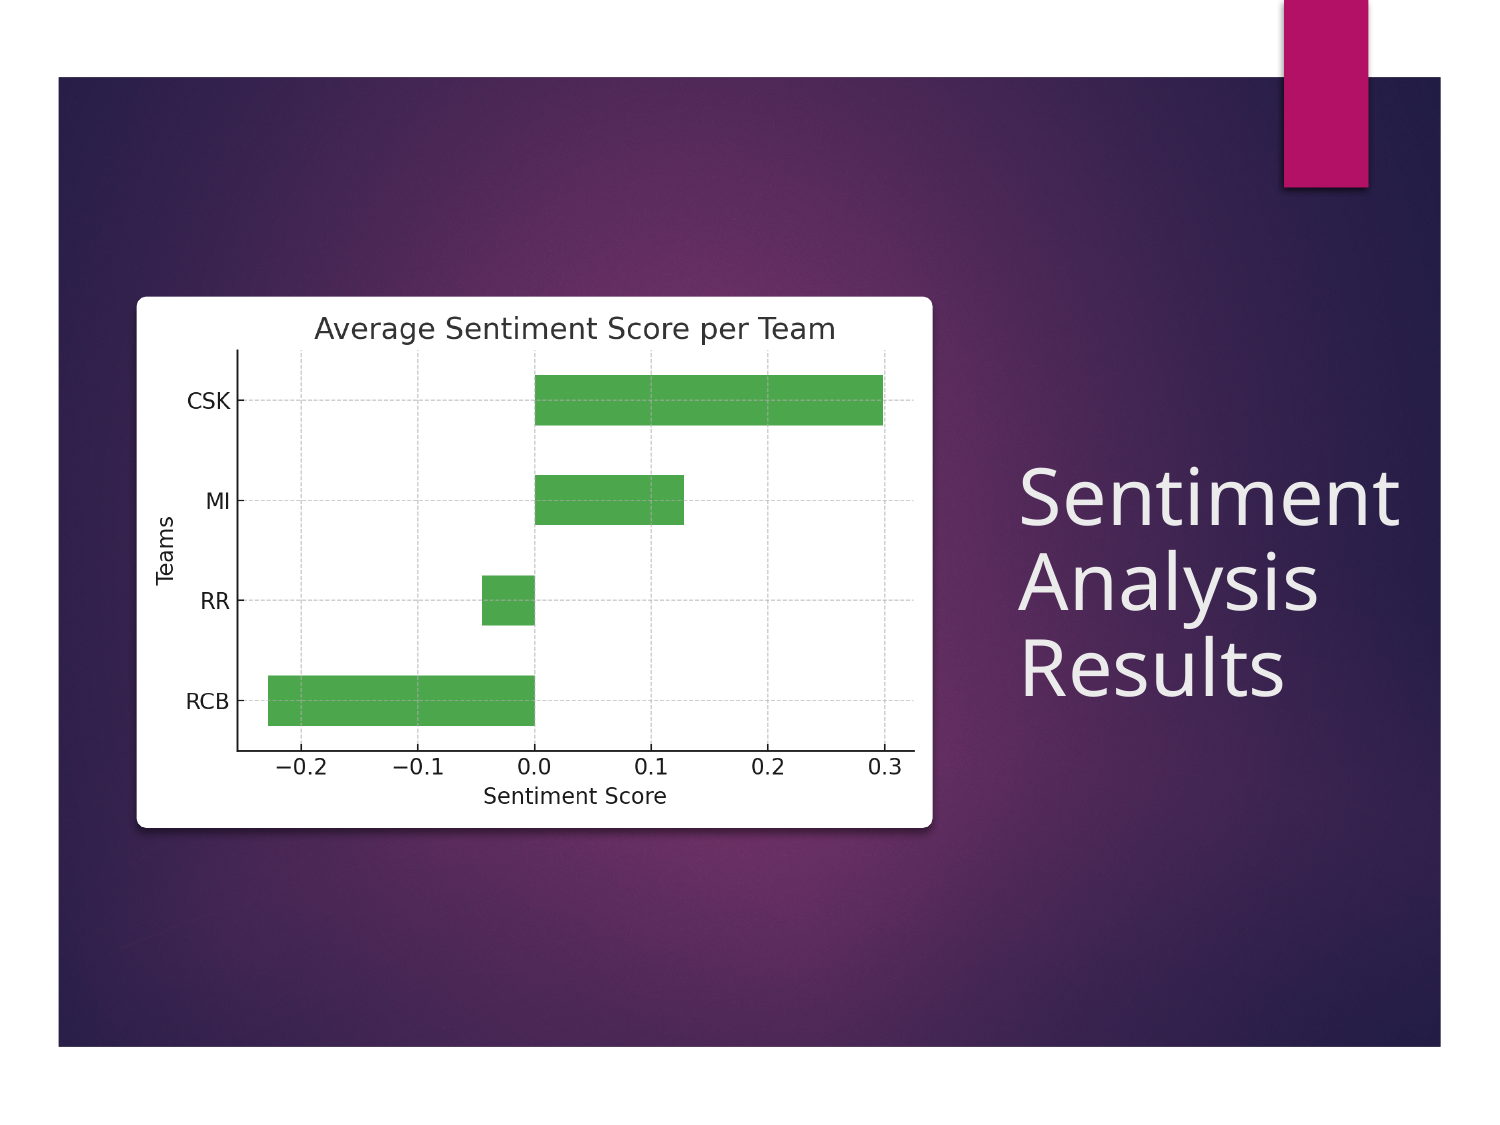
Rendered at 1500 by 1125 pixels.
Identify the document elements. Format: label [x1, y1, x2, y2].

text_box [0, 0, 1500, 1125]
picture [136, 296, 933, 829]
